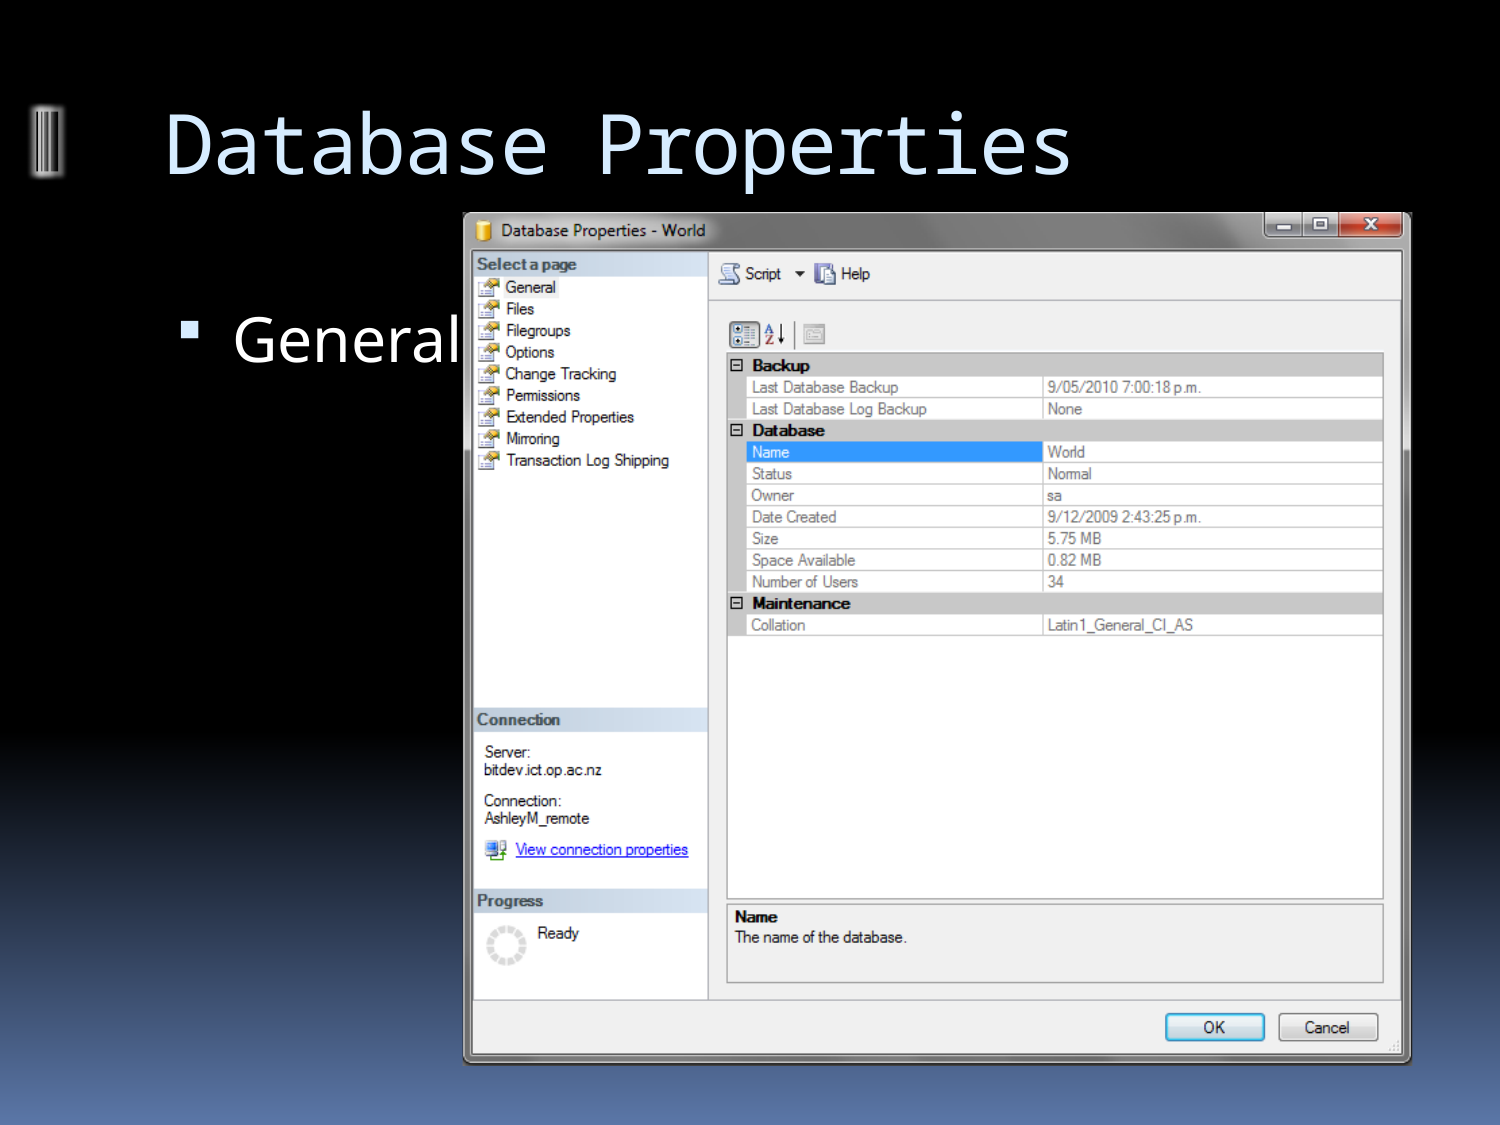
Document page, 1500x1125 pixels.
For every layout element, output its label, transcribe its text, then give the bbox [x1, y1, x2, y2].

list General [150, 292, 456, 1043]
title Database Properties [150, 83, 1425, 234]
picture [462, 212, 1413, 1066]
list General [1420, 292, 1425, 1043]
